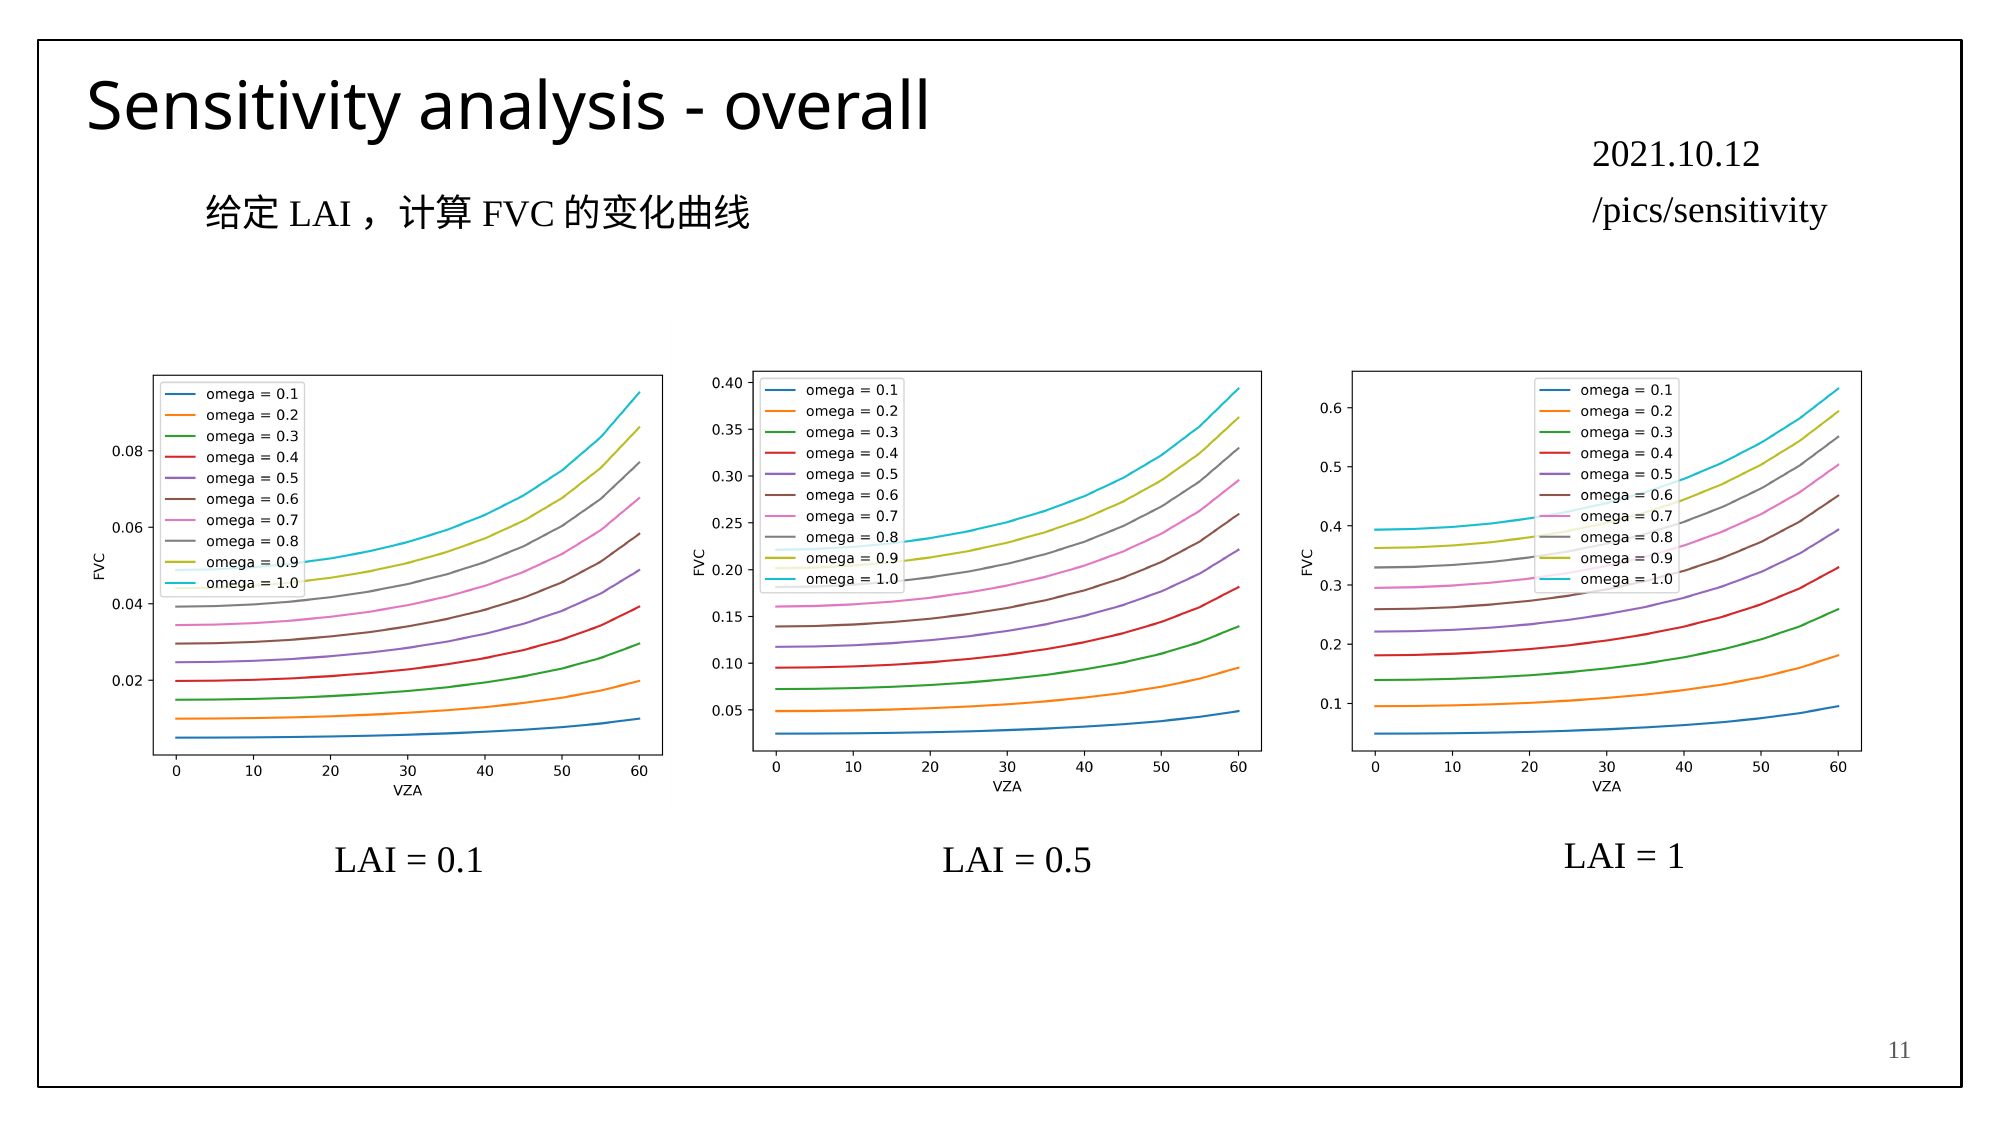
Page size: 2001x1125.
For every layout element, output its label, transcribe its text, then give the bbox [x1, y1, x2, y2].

slide_number 11 [1576, 1018, 1927, 1079]
text_box LAI = 0.1 [319, 827, 500, 888]
text_box /pics/sensitivity [1577, 177, 1844, 238]
text_box 2021.10.12 [1577, 121, 1777, 177]
text_box LAI = 0.5 [927, 827, 1108, 888]
text_box LAI = 1 [1549, 824, 1701, 884]
picture [71, 312, 1927, 809]
title Sensitivity analysis - overall [71, 6, 1055, 210]
text_box 给定LAI，计算FVC的变化曲线 [190, 181, 1022, 242]
